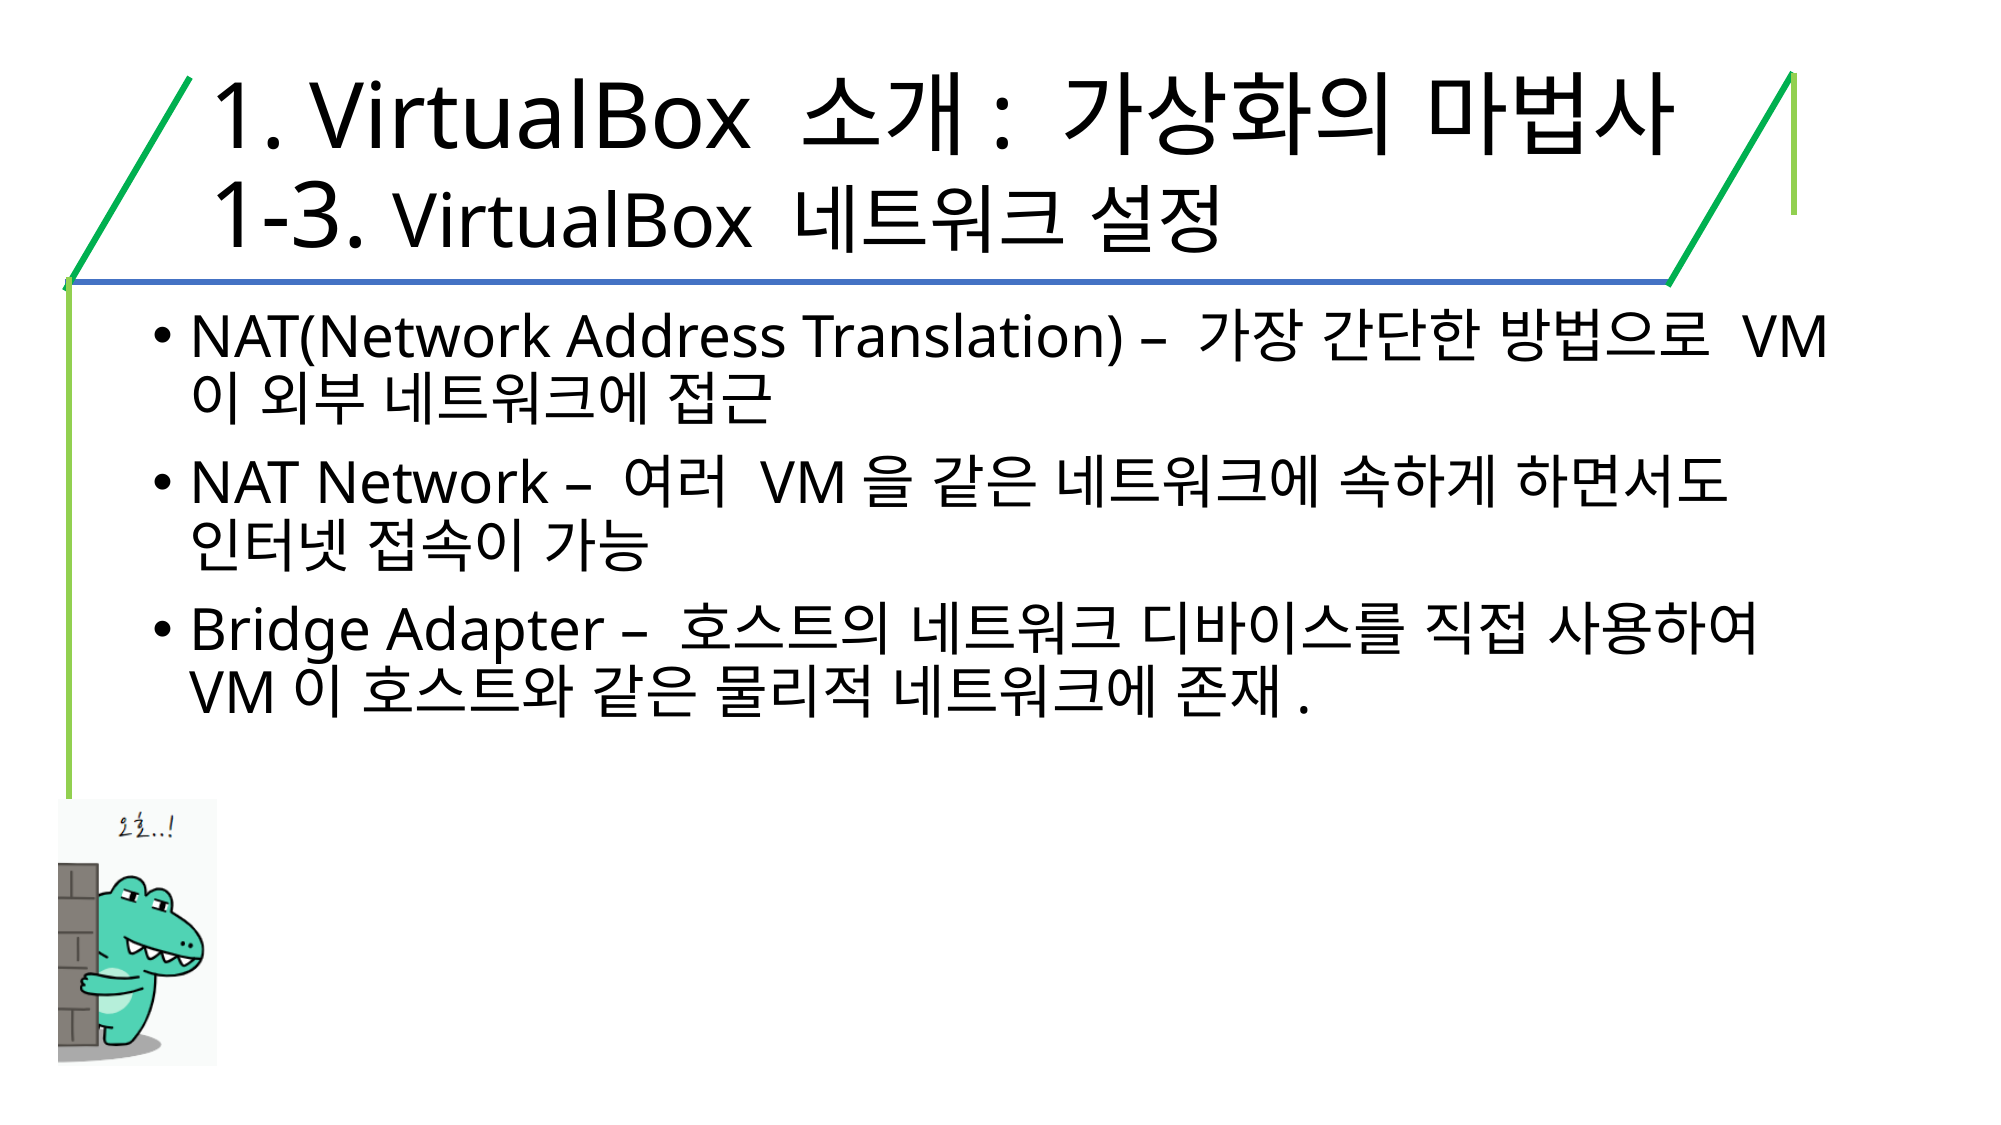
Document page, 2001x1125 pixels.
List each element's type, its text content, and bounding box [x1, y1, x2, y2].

title 1. VirtualBox 소개: 가상화의 마법사 1-3. VirtualBox 네트워크 설정 [194, 59, 1863, 278]
picture [58, 799, 217, 1066]
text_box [64, 77, 190, 291]
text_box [1667, 72, 1793, 286]
list NAT(Network Address Translation) – 가장 간단한 방법으로 VM이 외부 네트워크에 접근 NAT Network – 여러 VM을 같은 네트워크에 속하게 하면서도 인터넷 접속이 가능 Bridge Adapter – 호스트의 네트워크 디바이스를 직접 사용하여 VM이 호스트와 같은 물리적 네트워크에 존재. [137, 299, 1863, 1014]
